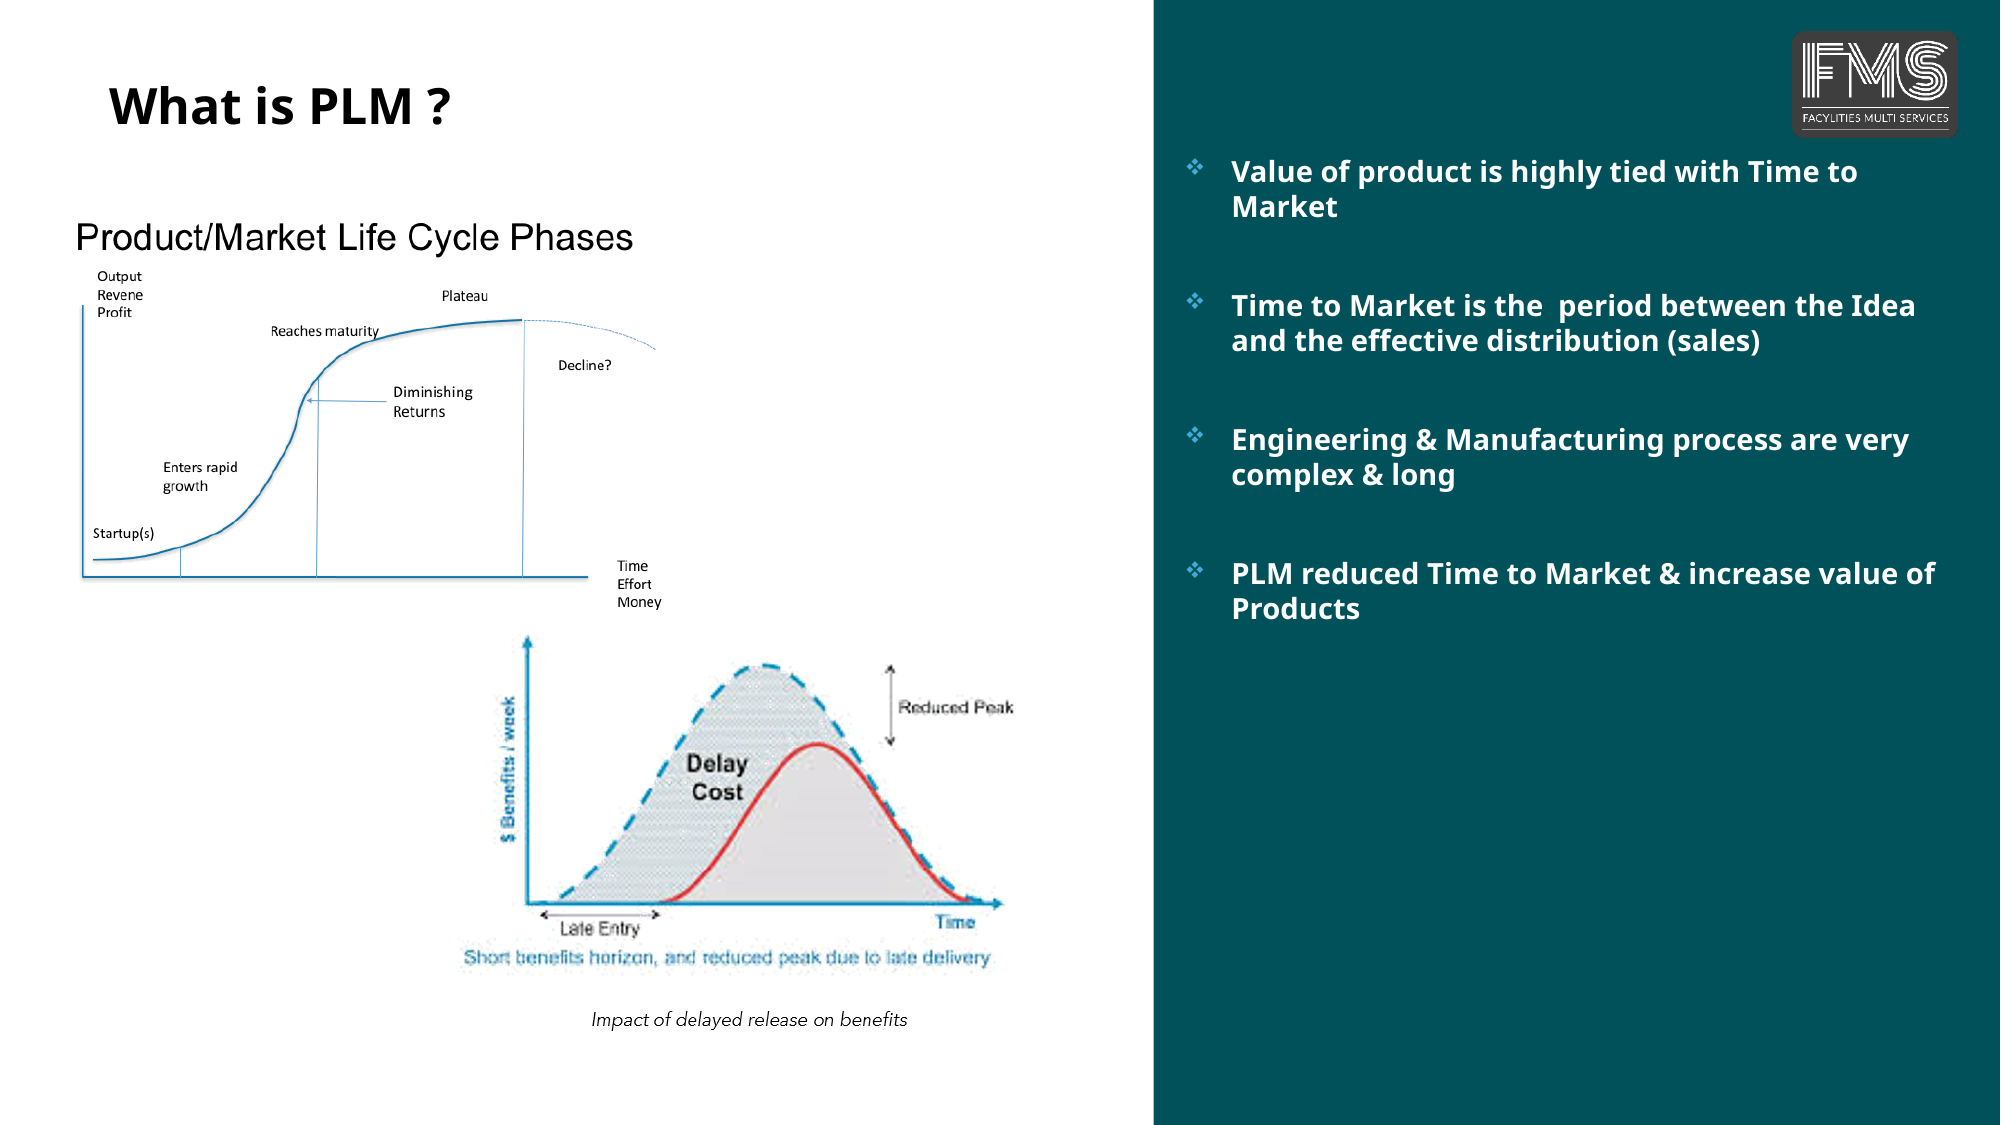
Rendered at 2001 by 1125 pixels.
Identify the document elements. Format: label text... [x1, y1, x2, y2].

list Value of product is highly tied with Time to Market Time to Market is the period between the Idea and the effective distribution (sales) Engineering & Manufacturing process are very complex & long PLM reduced Time to Market & increase value of Products [1169, 145, 1974, 1064]
picture [453, 623, 1042, 1036]
picture [1792, 31, 1958, 138]
title What is PLM ? [94, 67, 1130, 185]
picture [58, 204, 688, 617]
